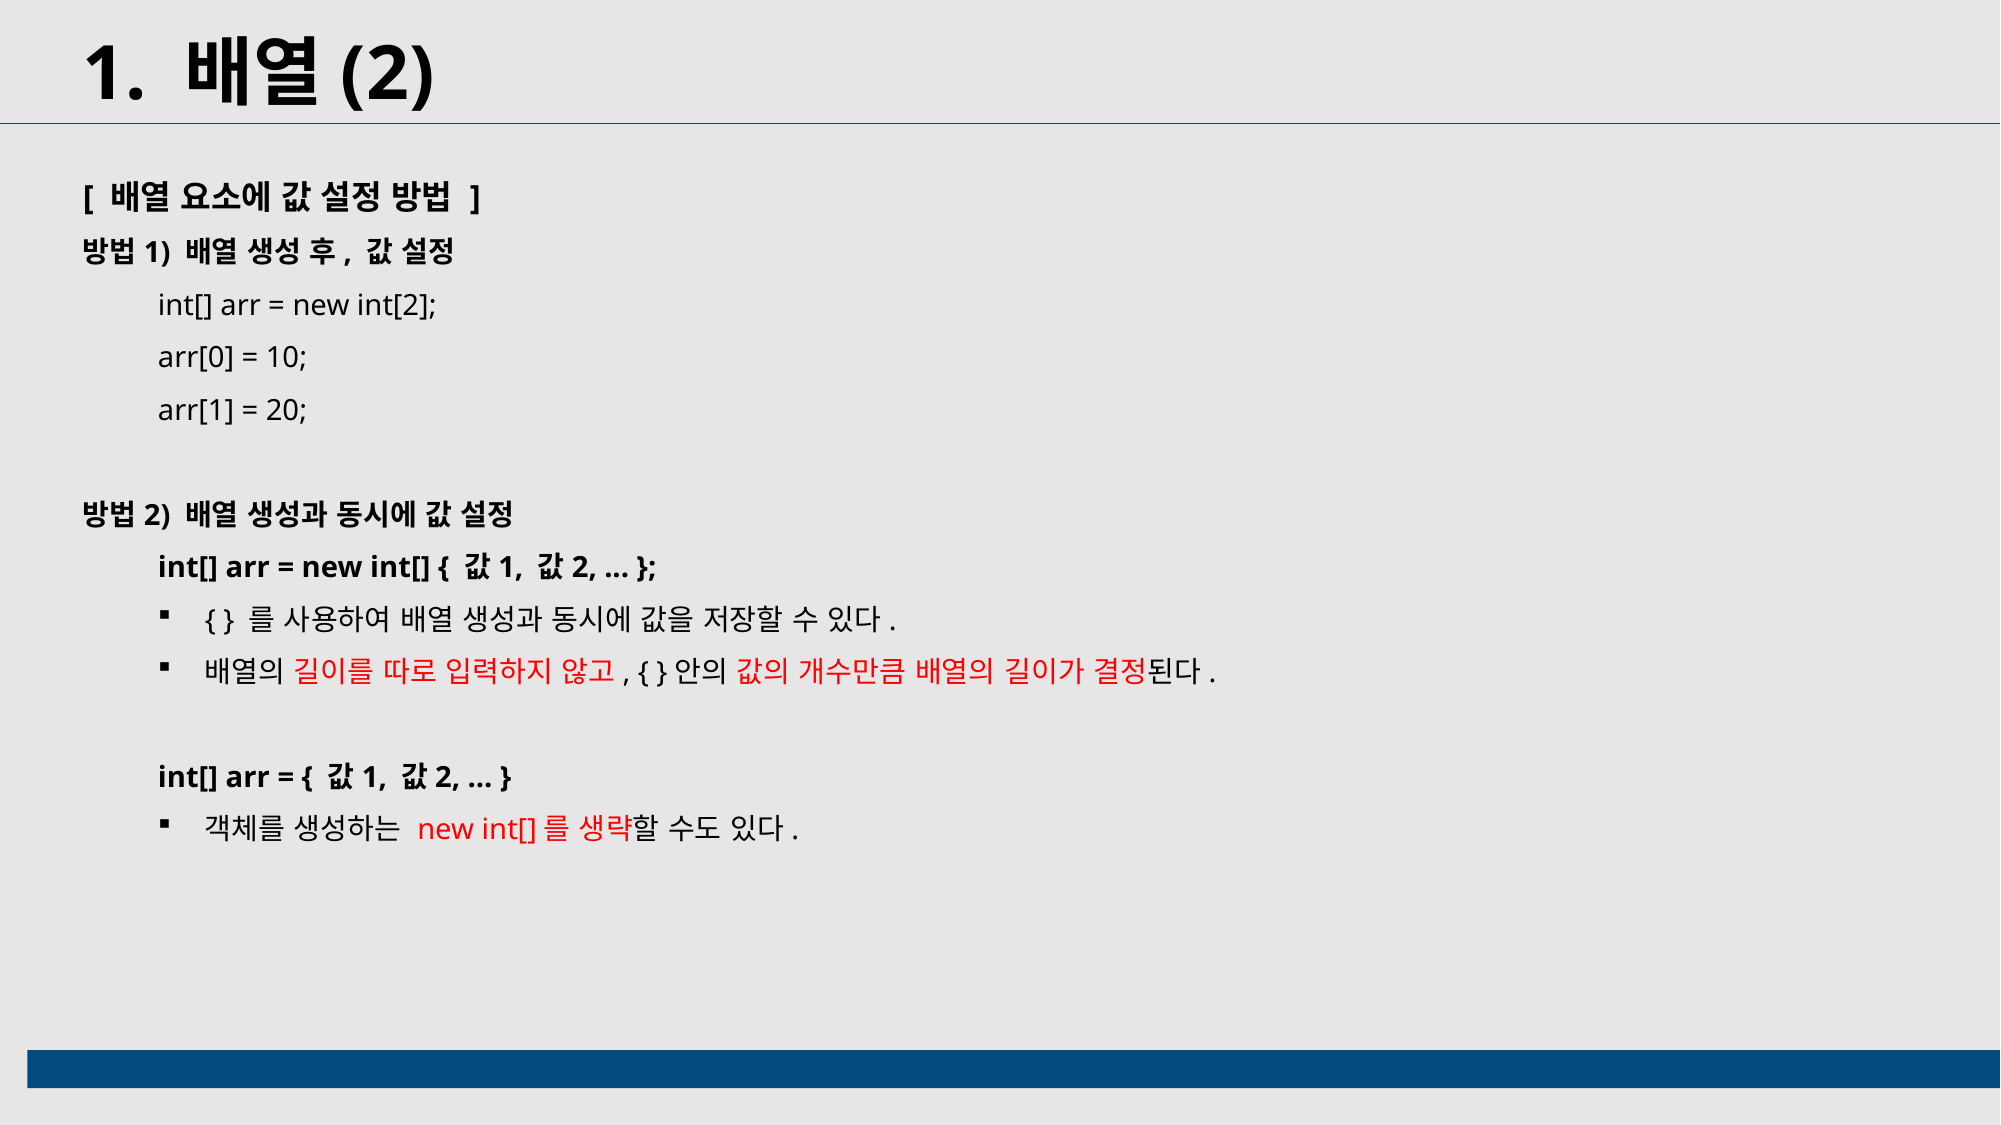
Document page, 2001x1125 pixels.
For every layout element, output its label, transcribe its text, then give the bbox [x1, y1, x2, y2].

text_box 1. 배열(2) [68, 17, 1375, 122]
text_box [26, 1049, 2000, 1089]
text_box [ 배열 요소에 값 설정 방법 ] 방법1) 배열 생성 후, 값 설정 int[] arr = new int[2]; arr[0] = 10; arr[1] = 20; 방법2) 배열 생성과 동시에 값 설정 int[] arr = new int[] { 값1, 값2, ... }; { } 를 사용하여 배열 생성과 동시에 값을 저장할 수 있다. 배열의 길이를 따로 입력하지 않고, { }안의 값의 개수만큼 배열의 길이가 결정된다. int[] arr = { 값1, 값2, ... } 객체를 생성하는 new int[]를 생략할 수도 있다. [68, 149, 1334, 958]
